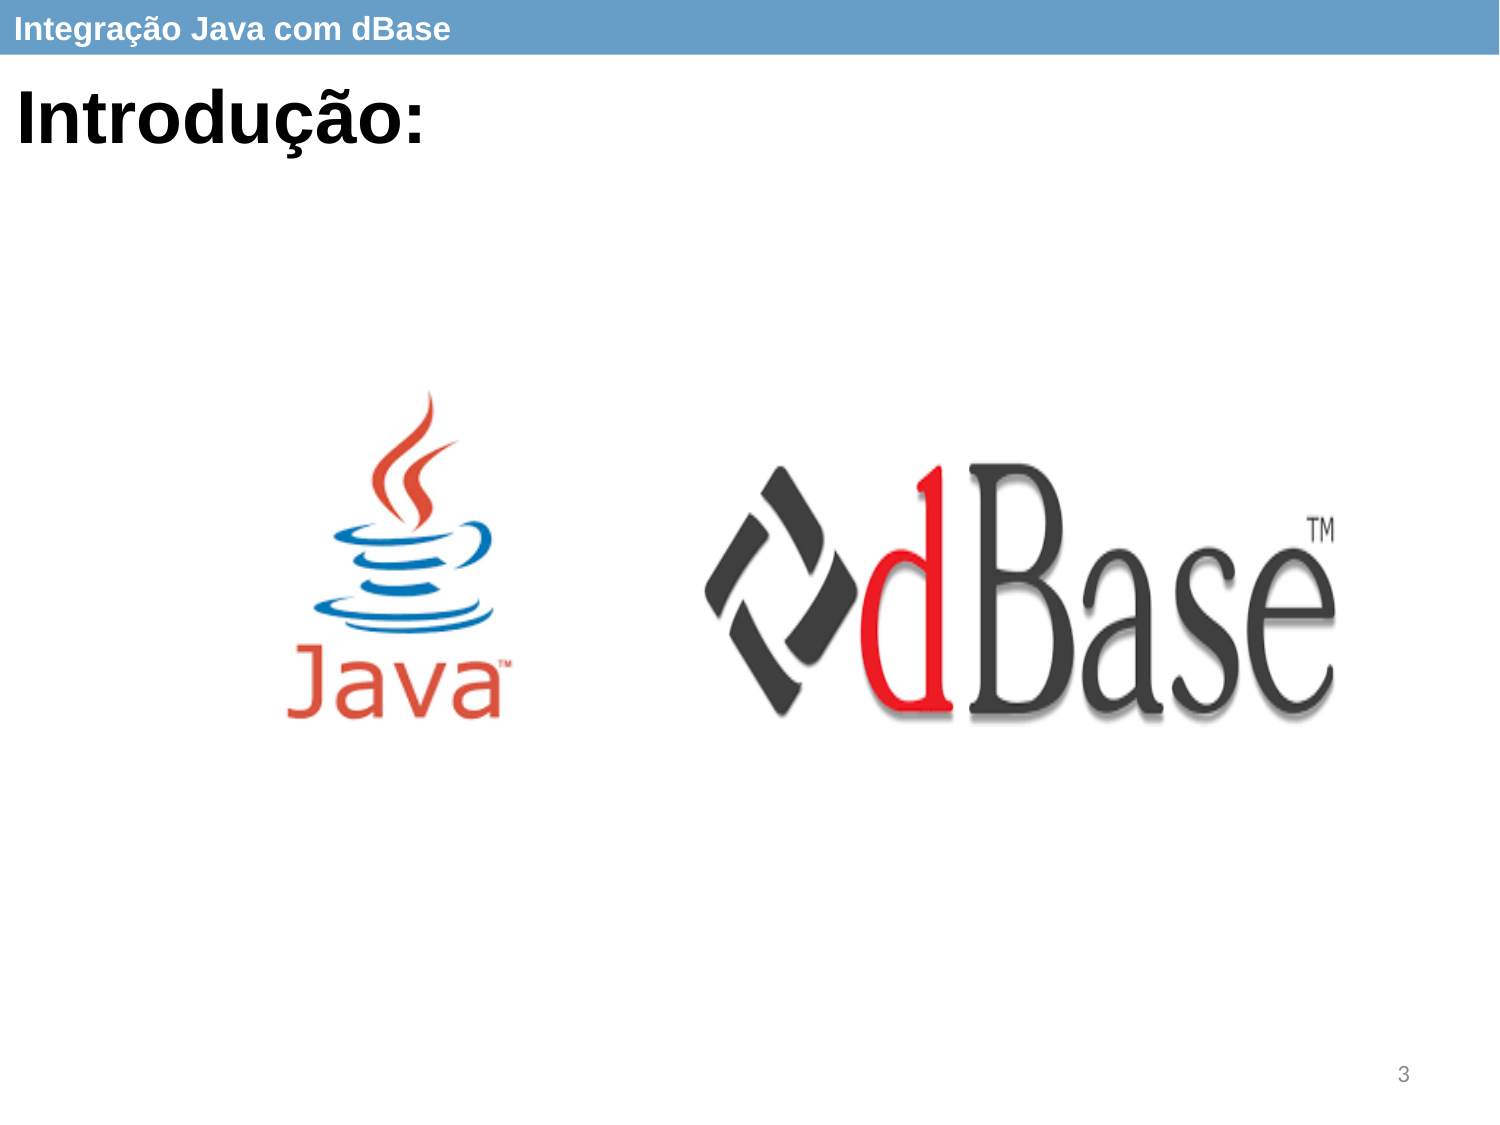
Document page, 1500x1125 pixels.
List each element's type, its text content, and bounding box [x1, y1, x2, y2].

slide_number 3 [1074, 1042, 1425, 1103]
picture [689, 444, 1355, 727]
title Introdução: [1, 57, 869, 173]
text_box Integração Java com dBase [0, 0, 1500, 57]
picture [113, 383, 685, 727]
